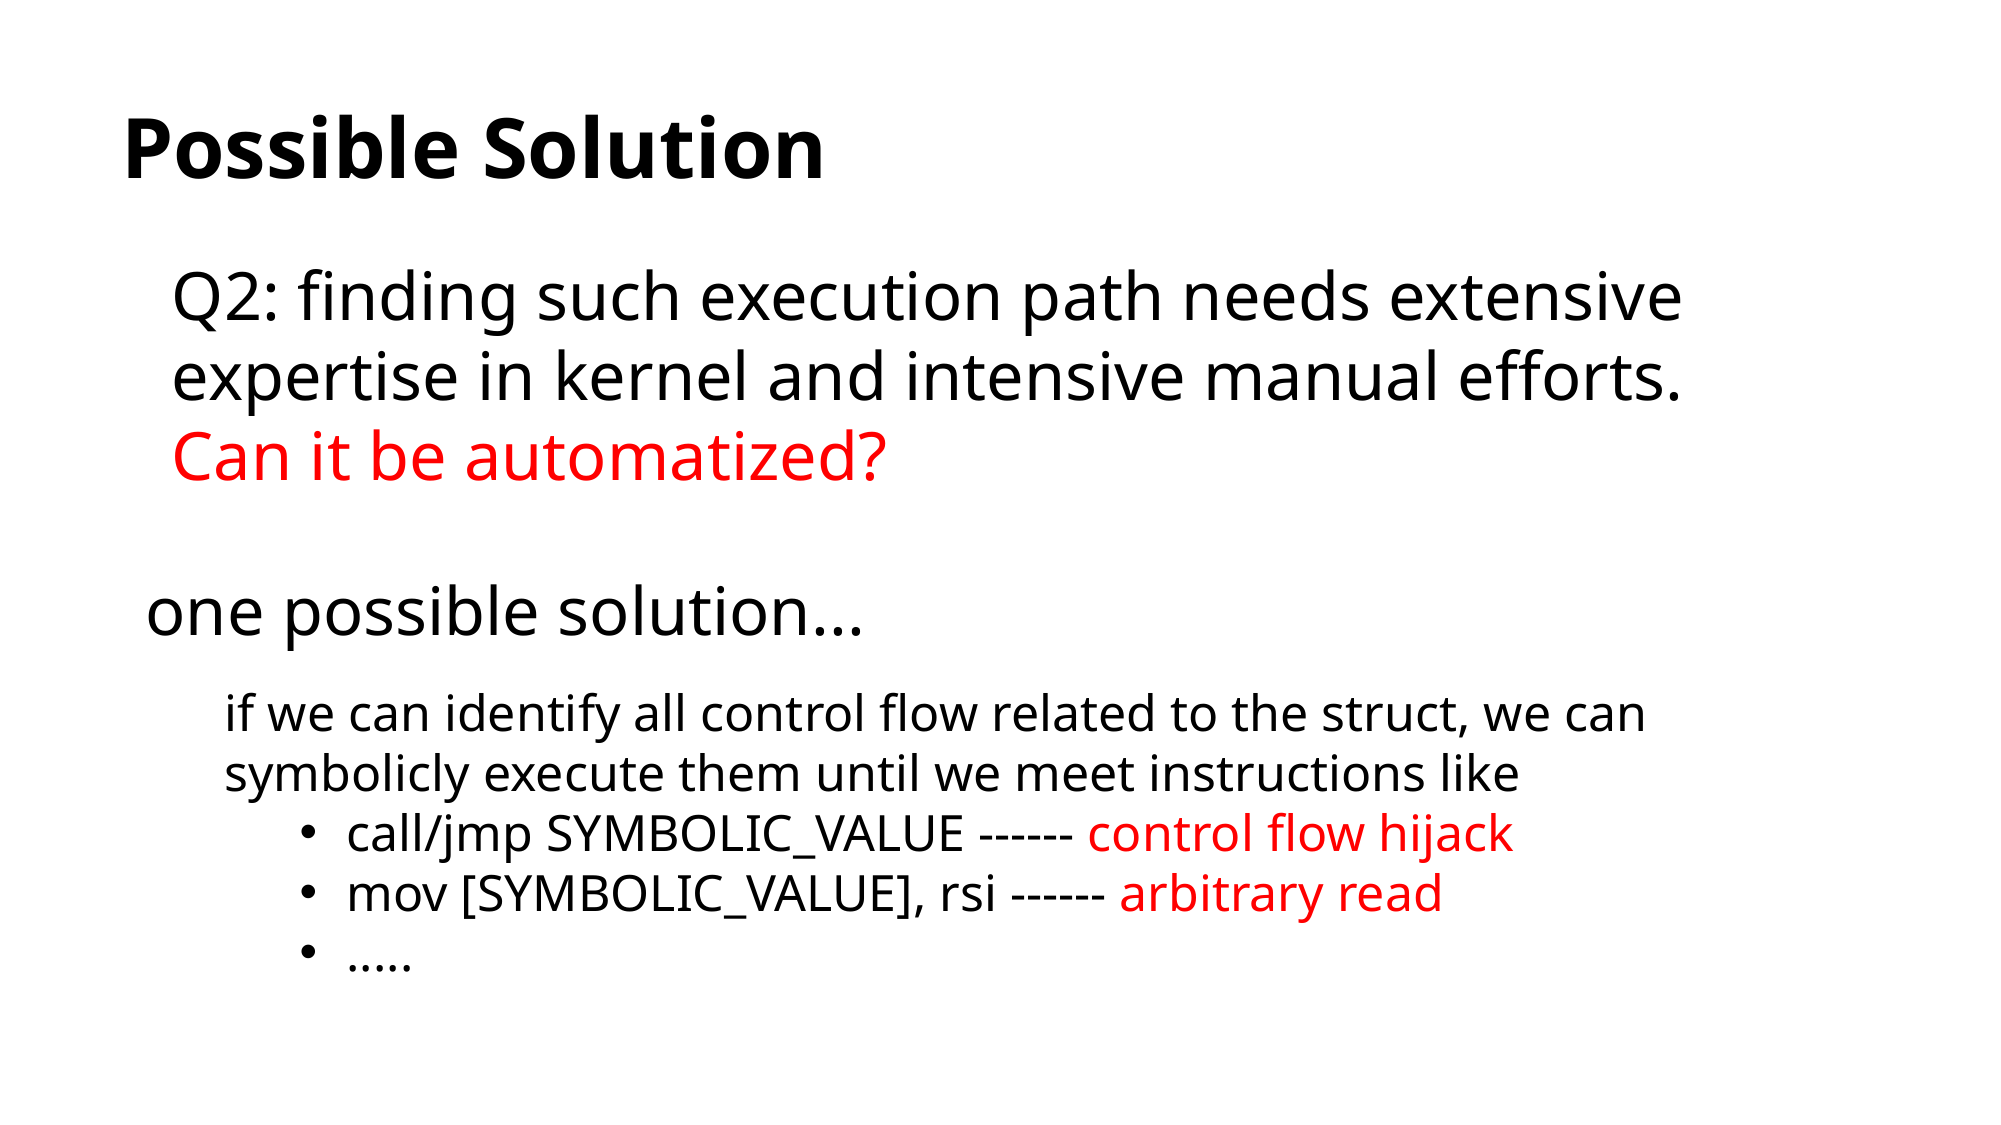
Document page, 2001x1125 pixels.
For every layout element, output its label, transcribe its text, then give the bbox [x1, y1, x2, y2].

title Possible Solution [106, 42, 1832, 260]
text_box Q2: finding such execution path needs extensive expertise in kernel and intensive manual efforts. Can it be automatized? [157, 246, 1781, 502]
text_box one possible solution... [130, 561, 1001, 656]
text_box if we can identify all control flow related to the struct, we can symbolicly execute them until we meet instructions like call/jmp SYMBOLIC_VALUE ------ control flow hijack mov [SYMBOLIC_VALUE], rsi ------ arbitrary read ..... [209, 674, 1840, 989]
